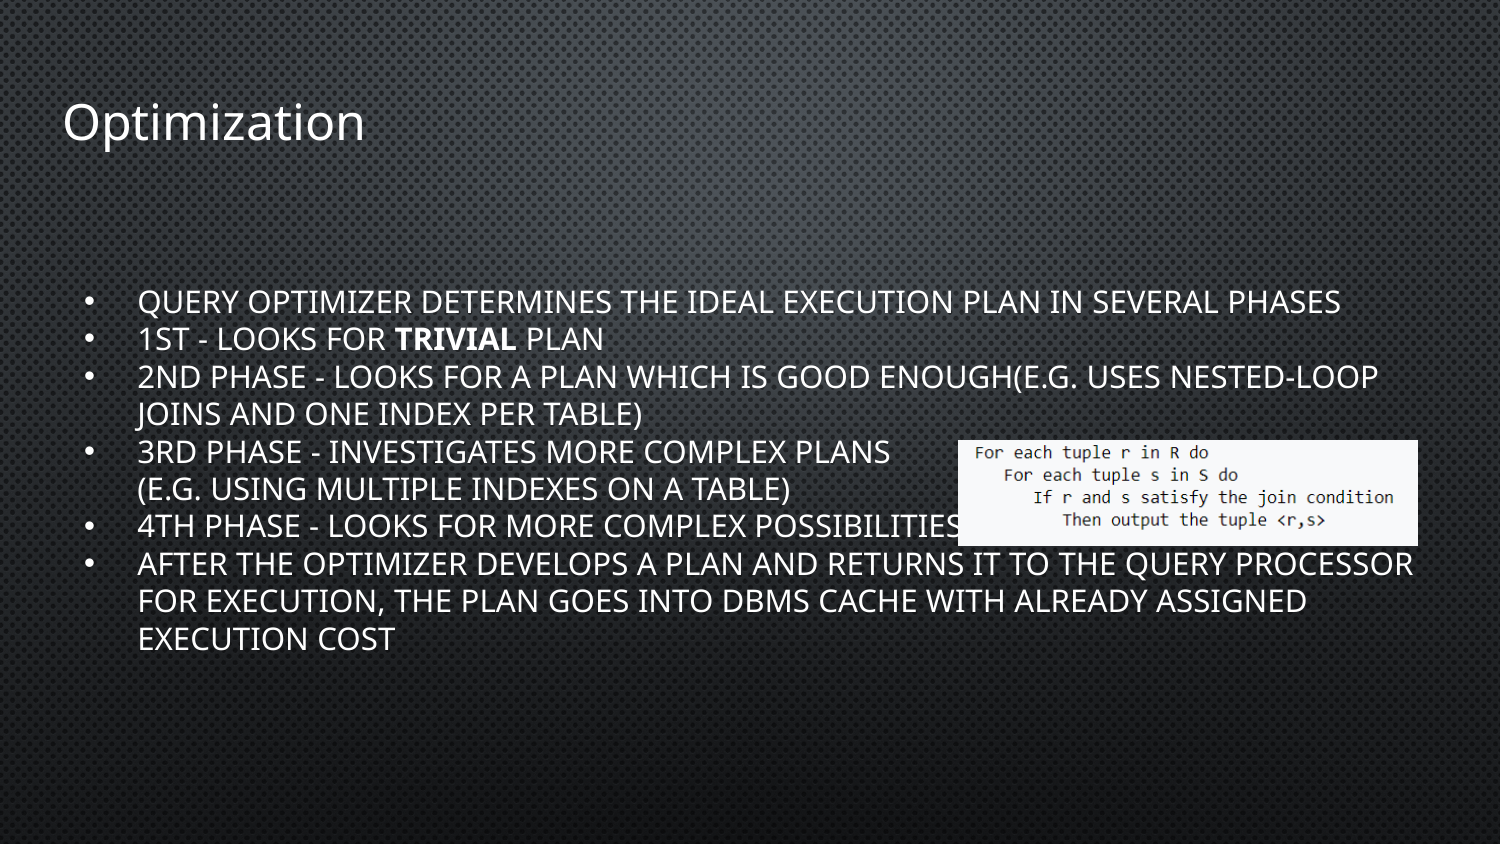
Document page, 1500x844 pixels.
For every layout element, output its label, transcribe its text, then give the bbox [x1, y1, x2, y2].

title Optimization [51, 72, 1449, 167]
picture [0, 0, 1500, 844]
list Query optimizer determines the ideal execution plan in several phases 1st - looks for trivial plan 2nd phase - looks for a plan which is good enough(e.g. Uses nested-loop joins and one index per table) 3rd phase - investigates more complex plans (e.g. using multiple indexes on a table) 4th phase - looks for more complex possibilities After the optimizer develops a plan and returns it to the query processor for execution, the plan goes into DBMS cache with already assigned execution cost [51, 189, 1449, 750]
